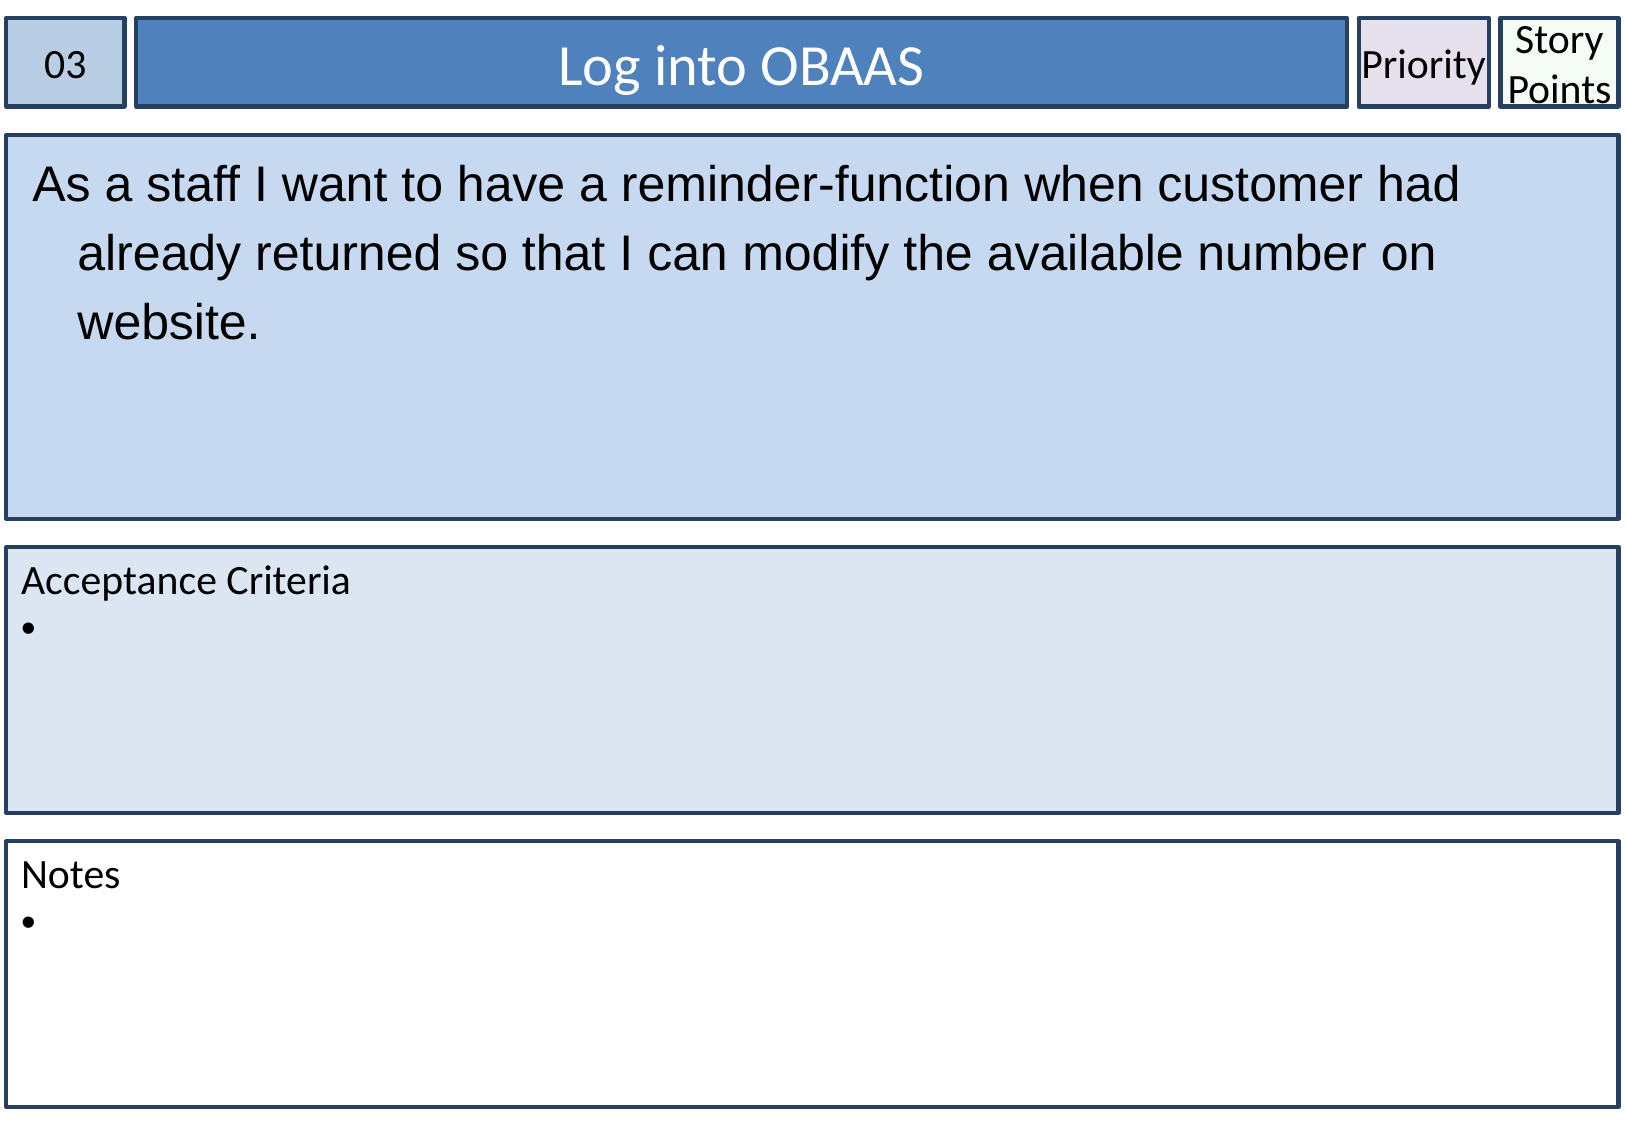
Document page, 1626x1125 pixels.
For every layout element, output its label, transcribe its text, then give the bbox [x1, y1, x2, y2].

text_box 03 [4, 16, 127, 109]
text_box Log into OBAAS [134, 16, 1349, 109]
text_box Story Points [1498, 16, 1621, 109]
text_box Notes [4, 839, 1621, 1109]
text_box Priority [1357, 16, 1491, 109]
text_box As a staff I want to have a reminder-function when customer had already returned so that I can modify the available number on website. [4, 133, 1621, 521]
text_box Acceptance Criteria [4, 545, 1621, 815]
